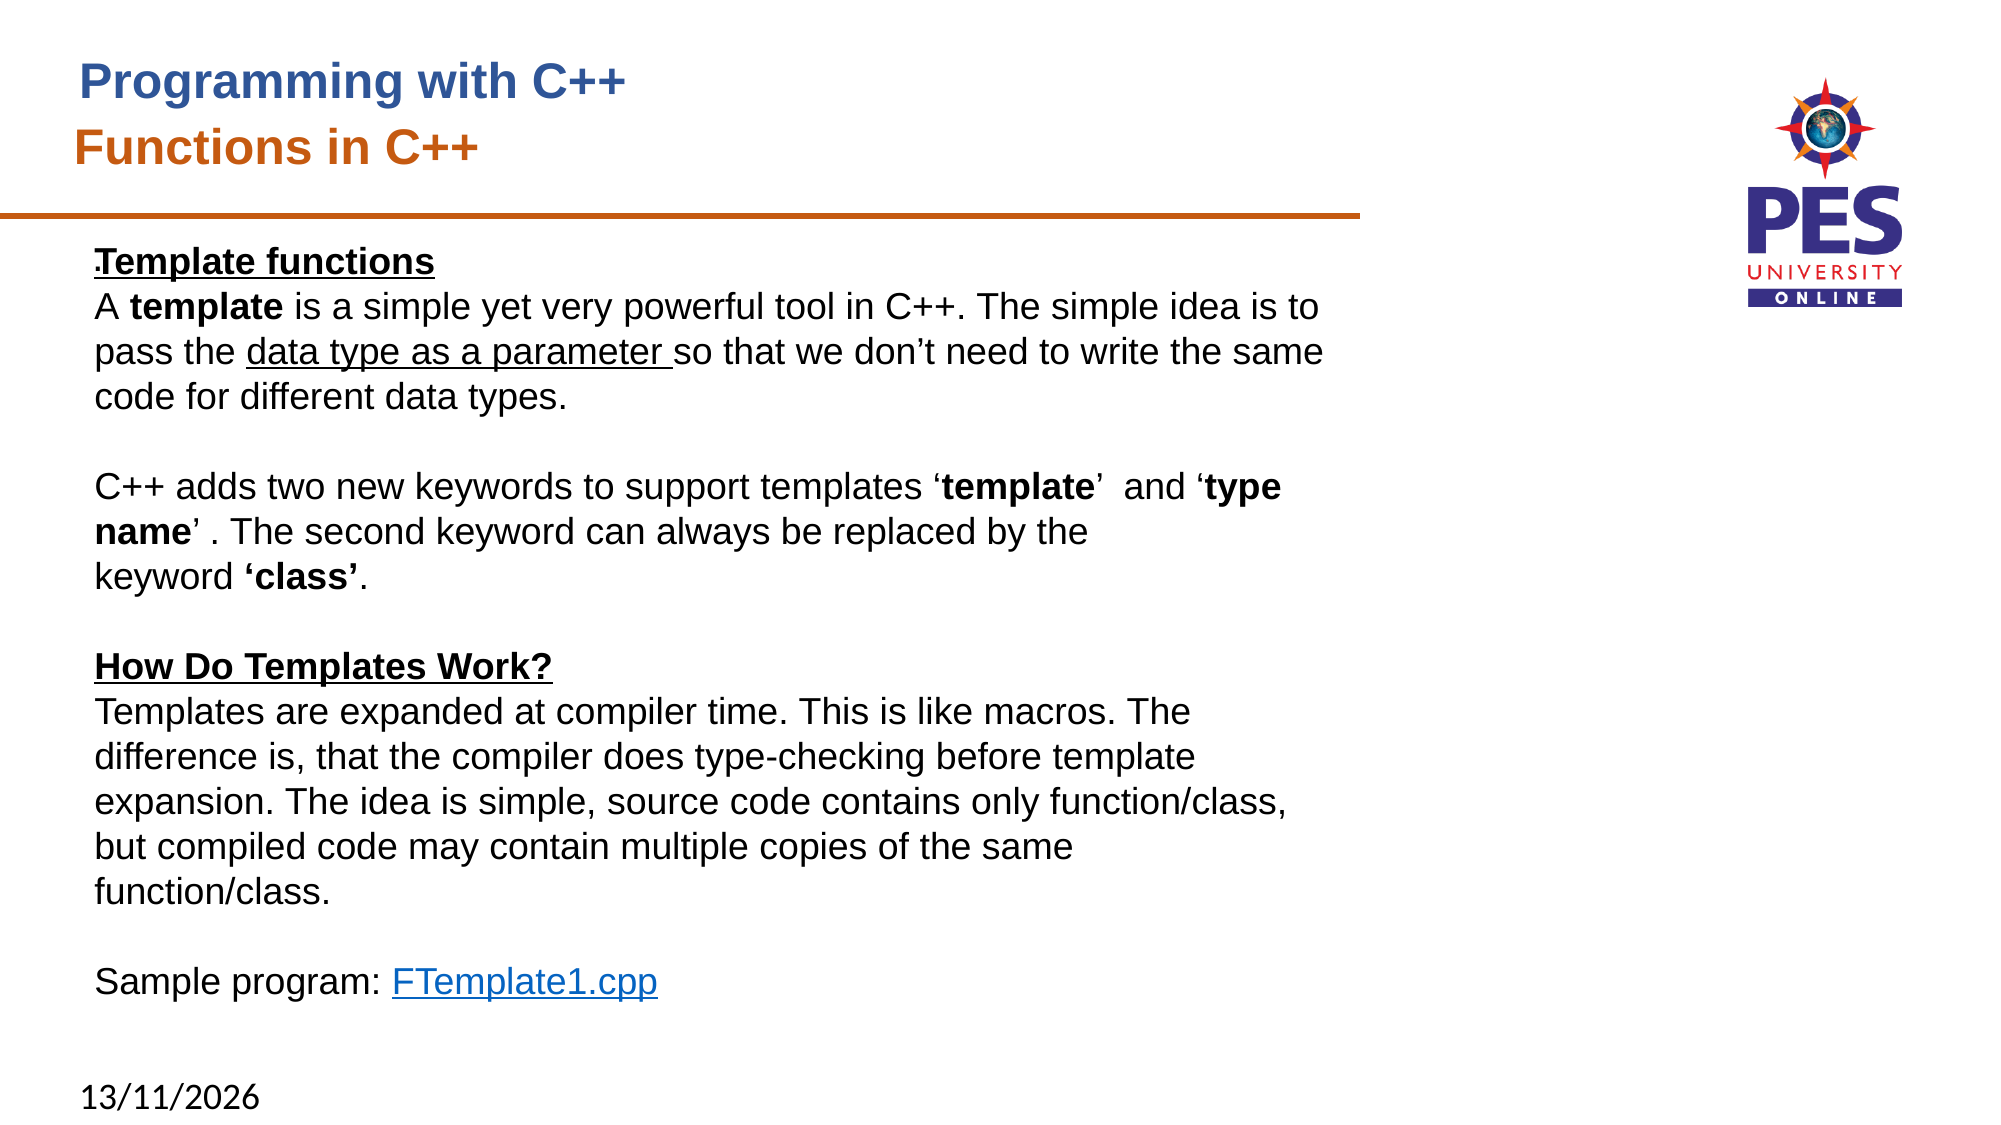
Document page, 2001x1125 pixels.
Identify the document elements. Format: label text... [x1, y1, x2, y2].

text_box Template functions A template is a simple yet very powerful tool in C++. The simple idea is to pass the data type as a parameter so that we don’t need to write the same code for different data types. C++ adds two new keywords to support templates ‘template’ and ‘type name’ . The second keyword can always be replaced by the keyword ‘class’. How Do Templates Work? Templates are expanded at compiler time. This is like macros. The difference is, that the compiler does type-checking before template expansion. The idea is simple, source code contains only function/class, but compiled code may contain multiple copies of the same function/class. Sample program: FTemplate1.cpp [79, 229, 1343, 1010]
text_box Programming with C++ [64, 41, 1295, 117]
picture [1748, 76, 1902, 307]
text_box Functions in C++ [59, 107, 1372, 182]
text_box 26/06/2023 [64, 1064, 358, 1125]
text_box . [77, 222, 1339, 288]
